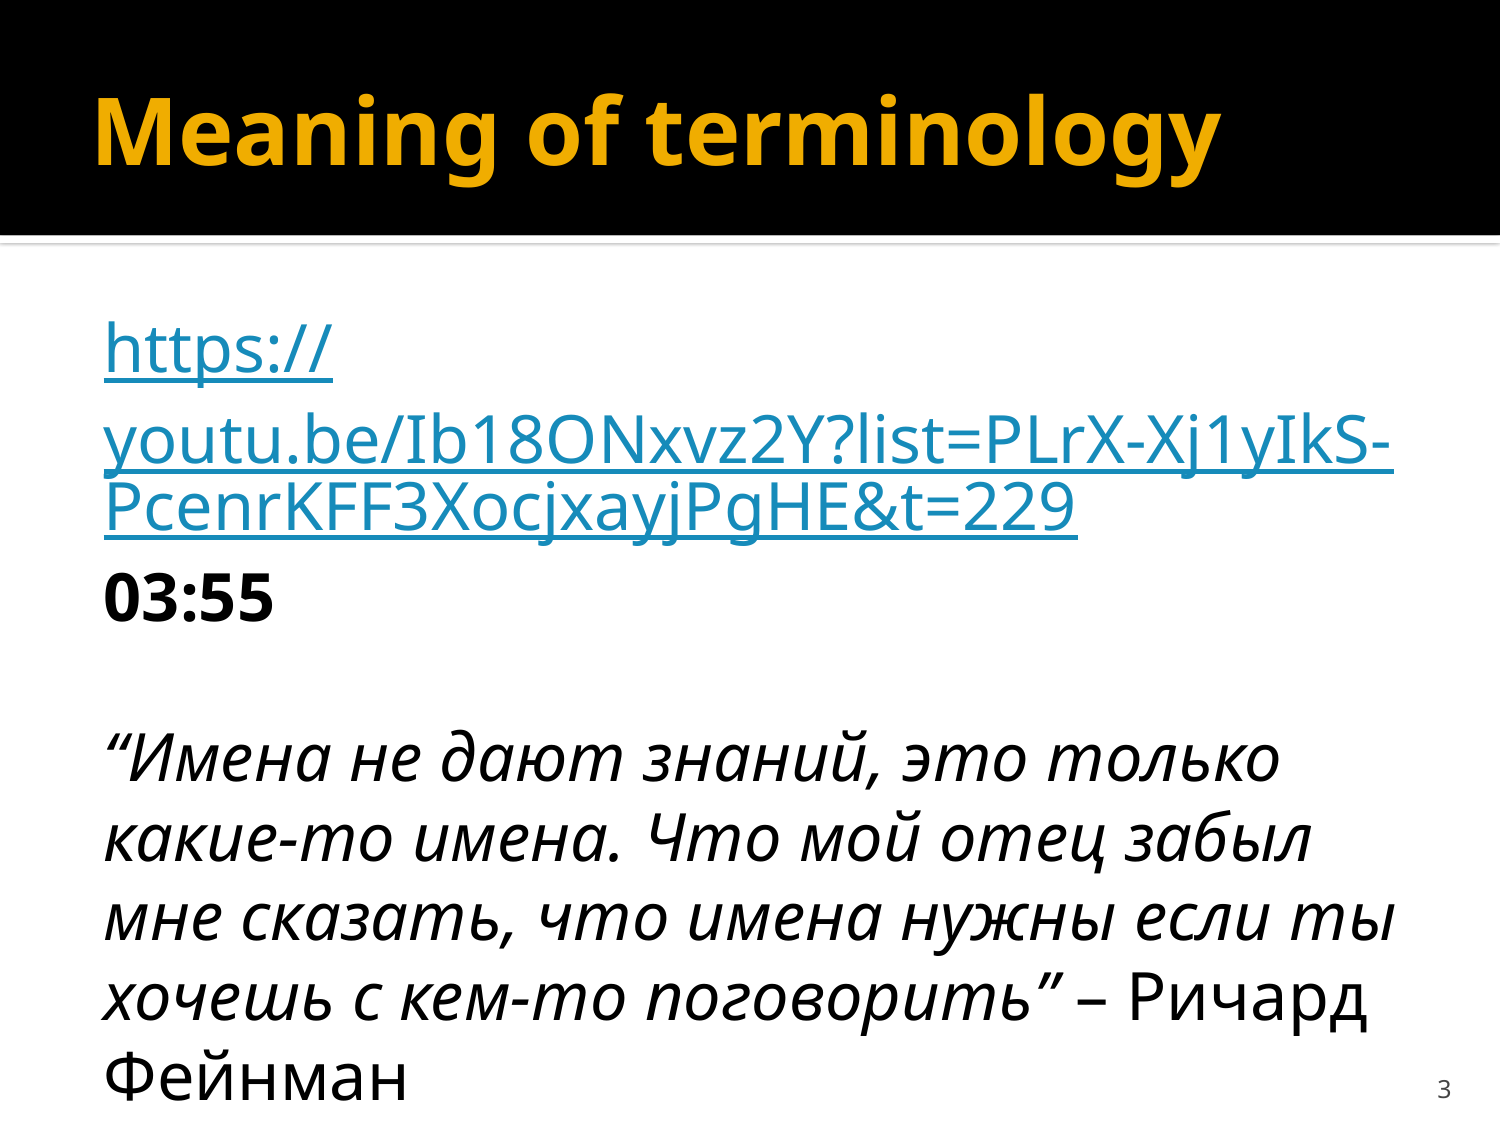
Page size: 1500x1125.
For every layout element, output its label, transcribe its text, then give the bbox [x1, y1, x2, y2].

list https://youtu.be/Ib18ONxvz2Y?list=PLrX-Xj1yIkS-PcenrKFF3XocjxayjPgHE&t=229 03:55 “Имена не дают знаний, это только какие-то имена. Что мой отец забыл мне сказать, что имена нужны если ты хочешь с кем-то поговорить” – Ричард Фейнман [75, 291, 1425, 1050]
slide_number 3 [1345, 1062, 1467, 1108]
title Meaning of terminology [75, 25, 1425, 231]
